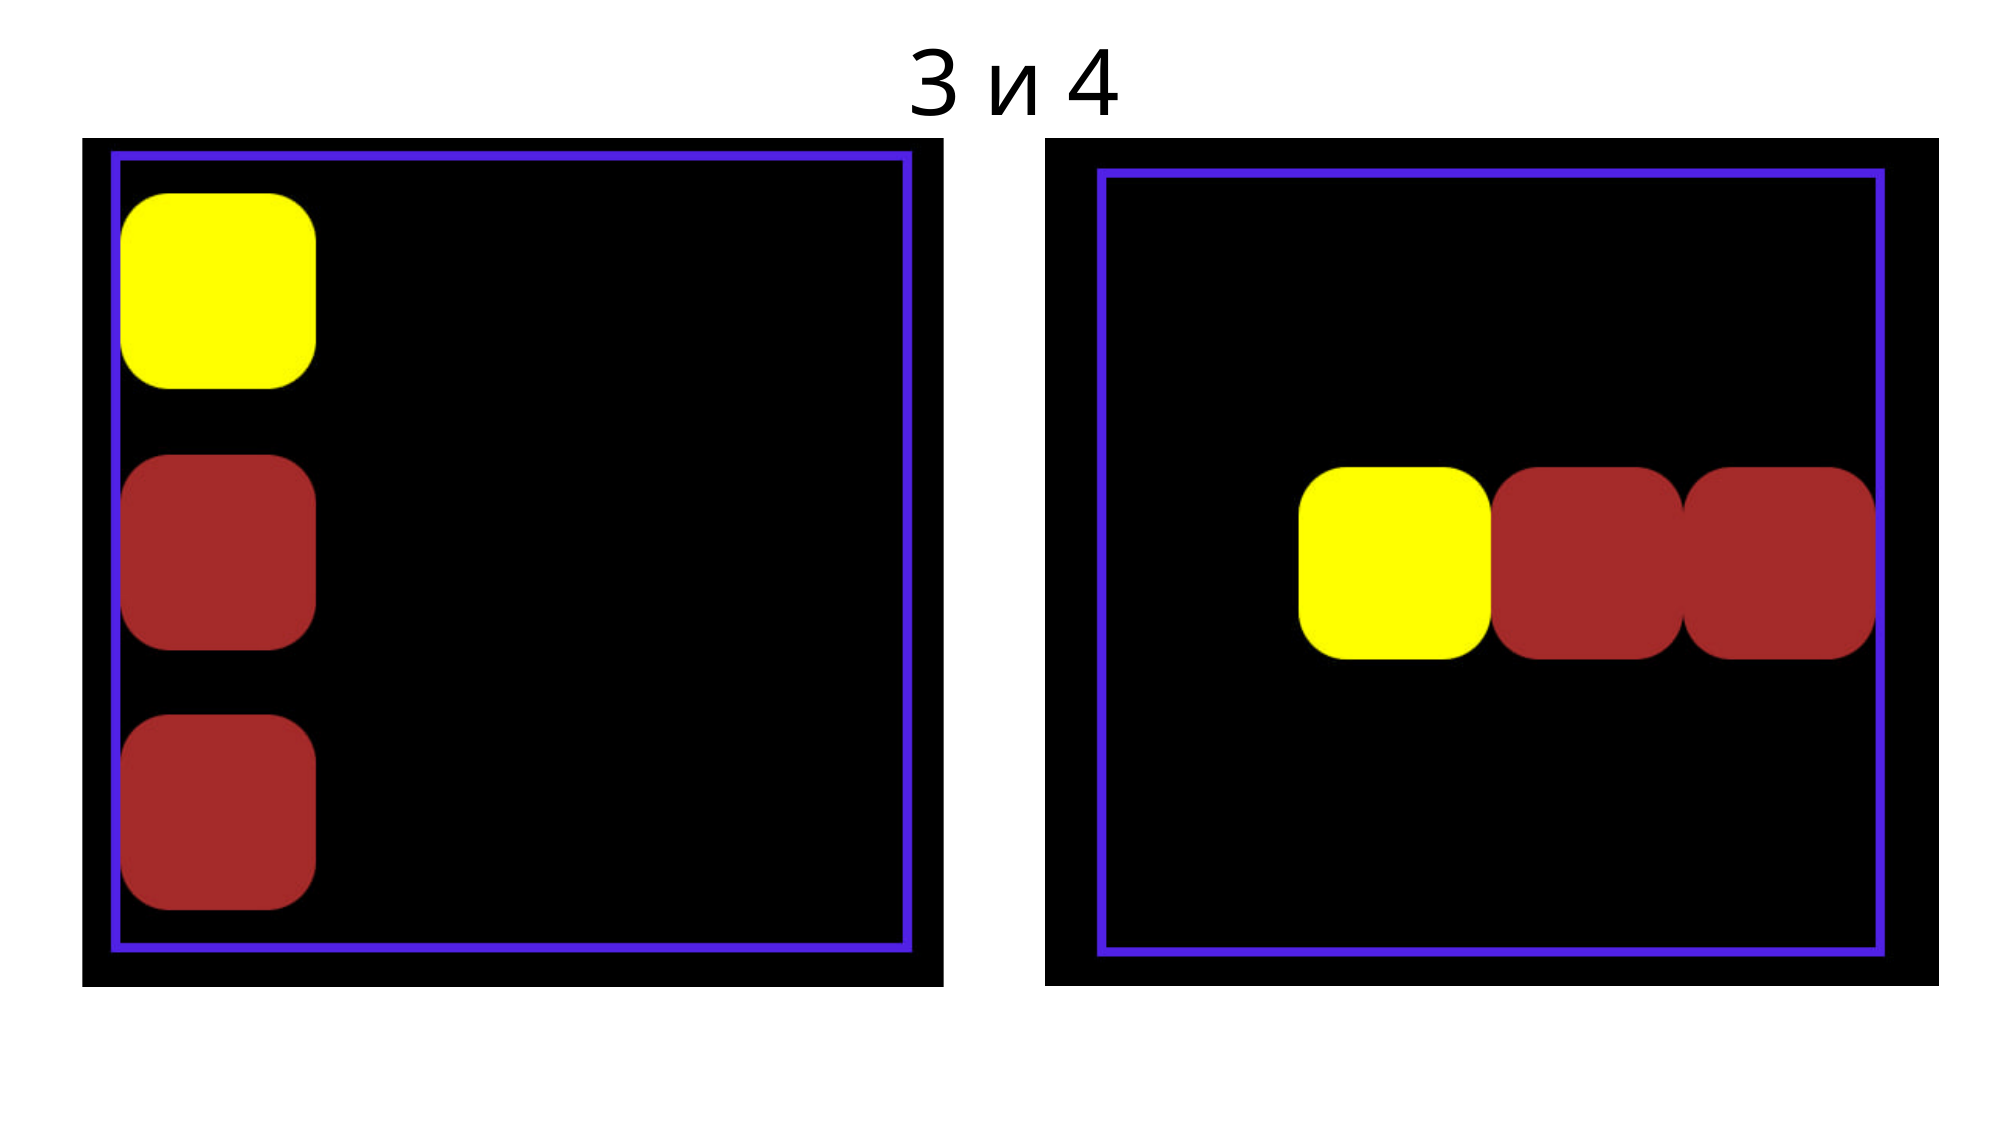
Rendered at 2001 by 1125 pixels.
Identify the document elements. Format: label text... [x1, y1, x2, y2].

picture [1045, 138, 1939, 987]
picture [82, 138, 944, 987]
text_box 3 и 4 [893, 28, 1168, 247]
